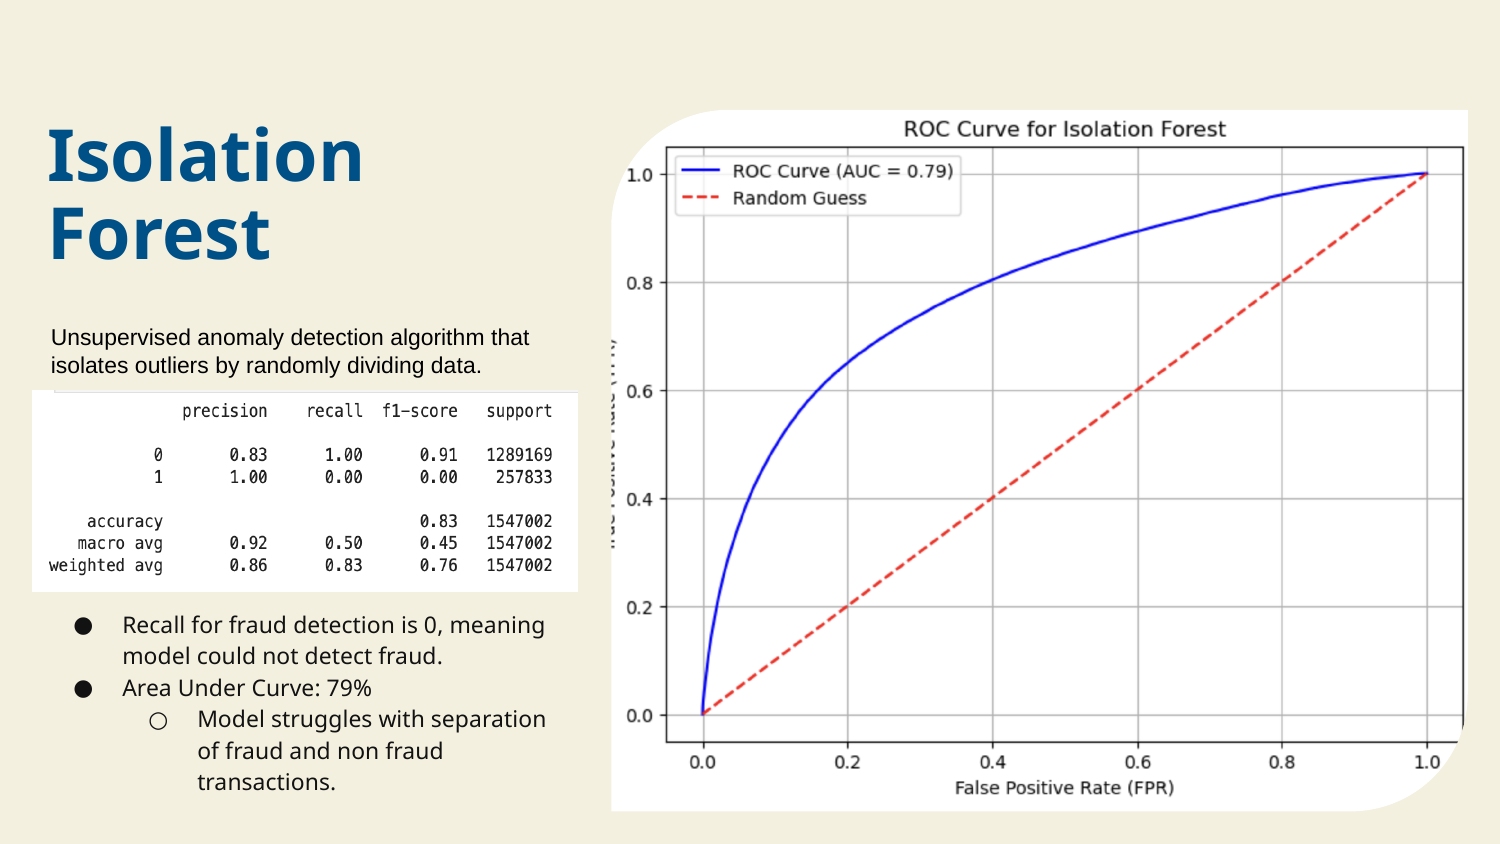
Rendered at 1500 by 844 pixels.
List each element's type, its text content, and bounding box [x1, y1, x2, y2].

picture [611, 109, 1468, 812]
picture [32, 390, 578, 592]
text_box Unsupervised anomaly detection algorithm that isolates outliers by randomly dividing data. [35, 307, 553, 389]
list Recall for fraud detection is 0, meaning model could not detect fraud. Area Under Curve: 79% Model struggles with separation of fraud and non fraud transactions. [32, 599, 578, 812]
title Isolation Forest [32, 109, 550, 290]
